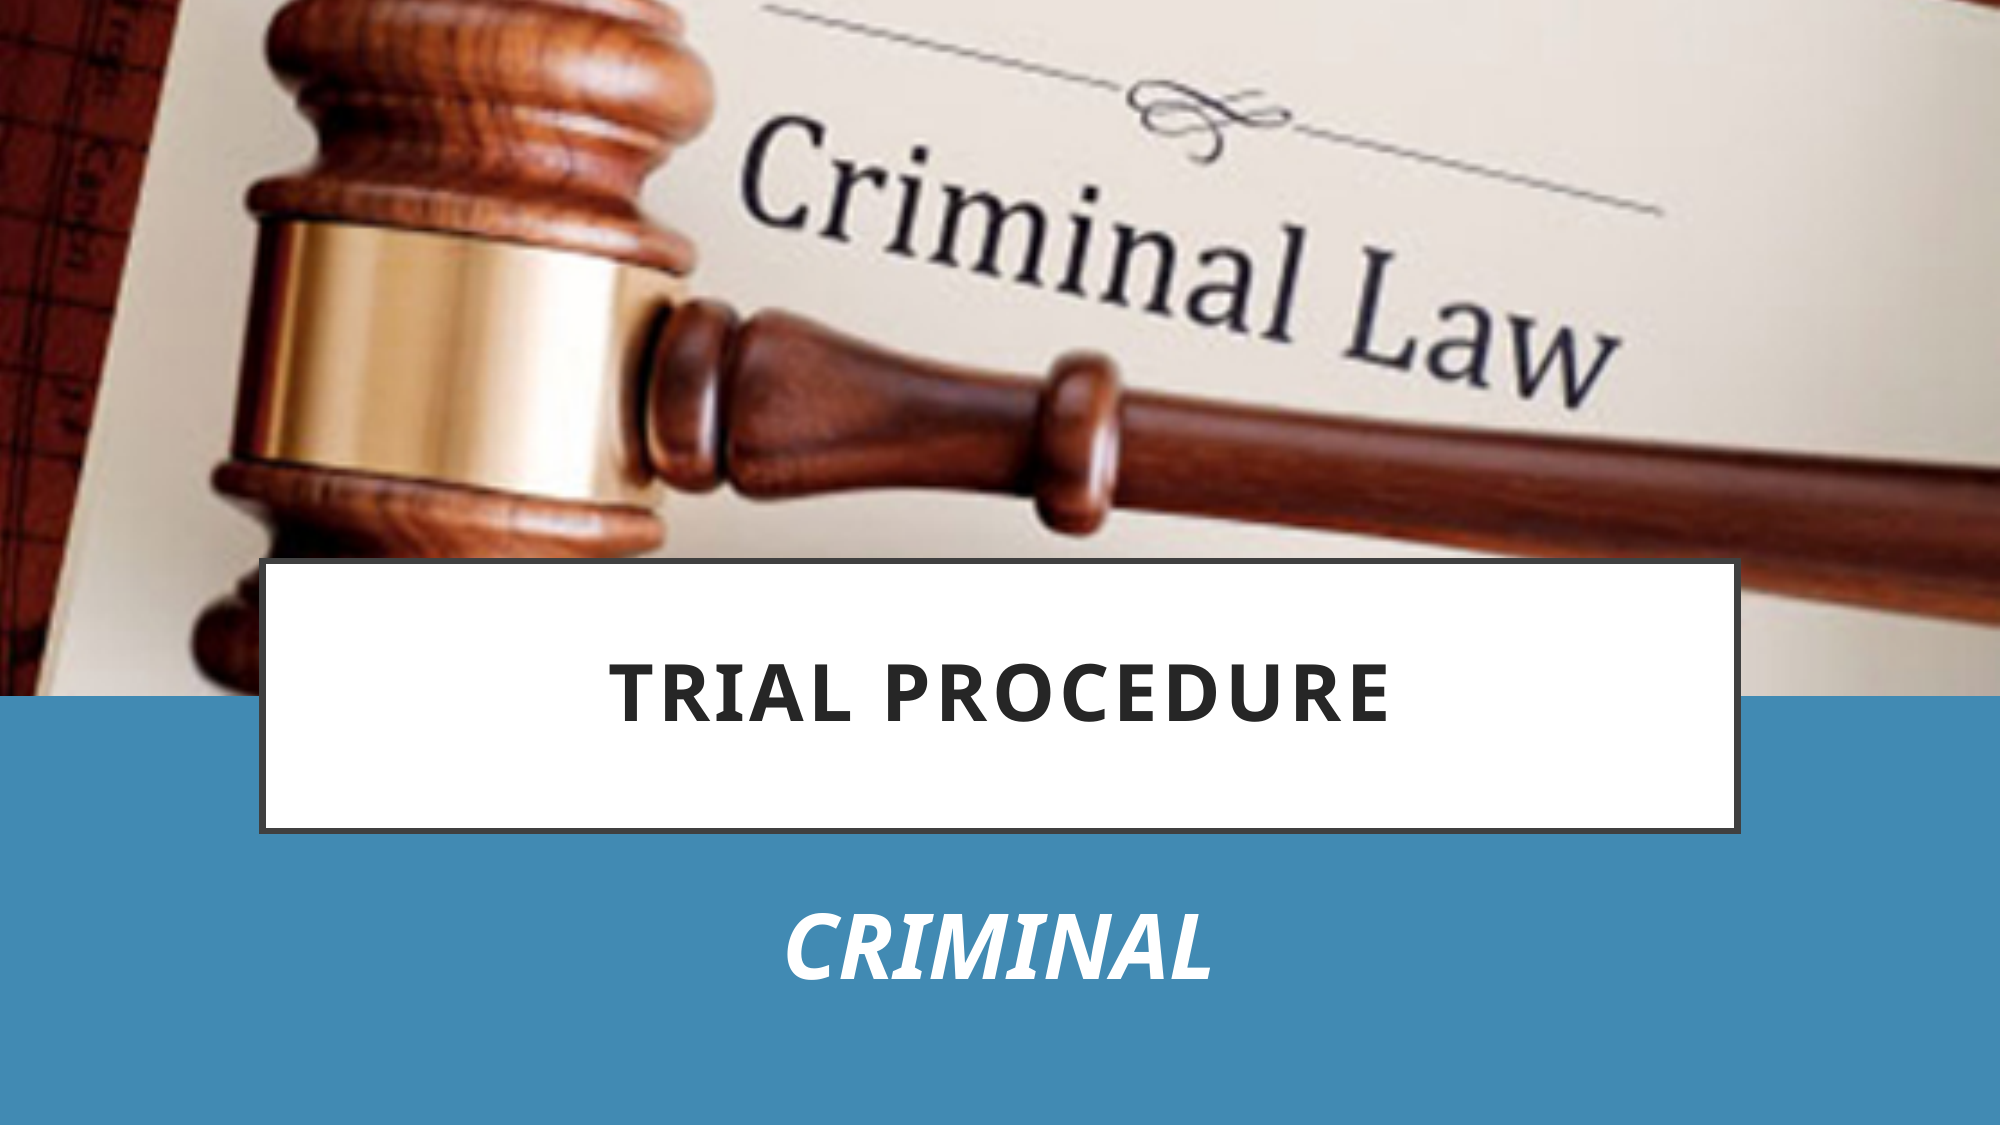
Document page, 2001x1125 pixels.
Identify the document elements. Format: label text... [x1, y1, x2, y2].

subtitle CRIMINAL [442, 880, 1558, 1006]
picture [0, 0, 2000, 696]
title trial procedure [259, 696, 1741, 834]
